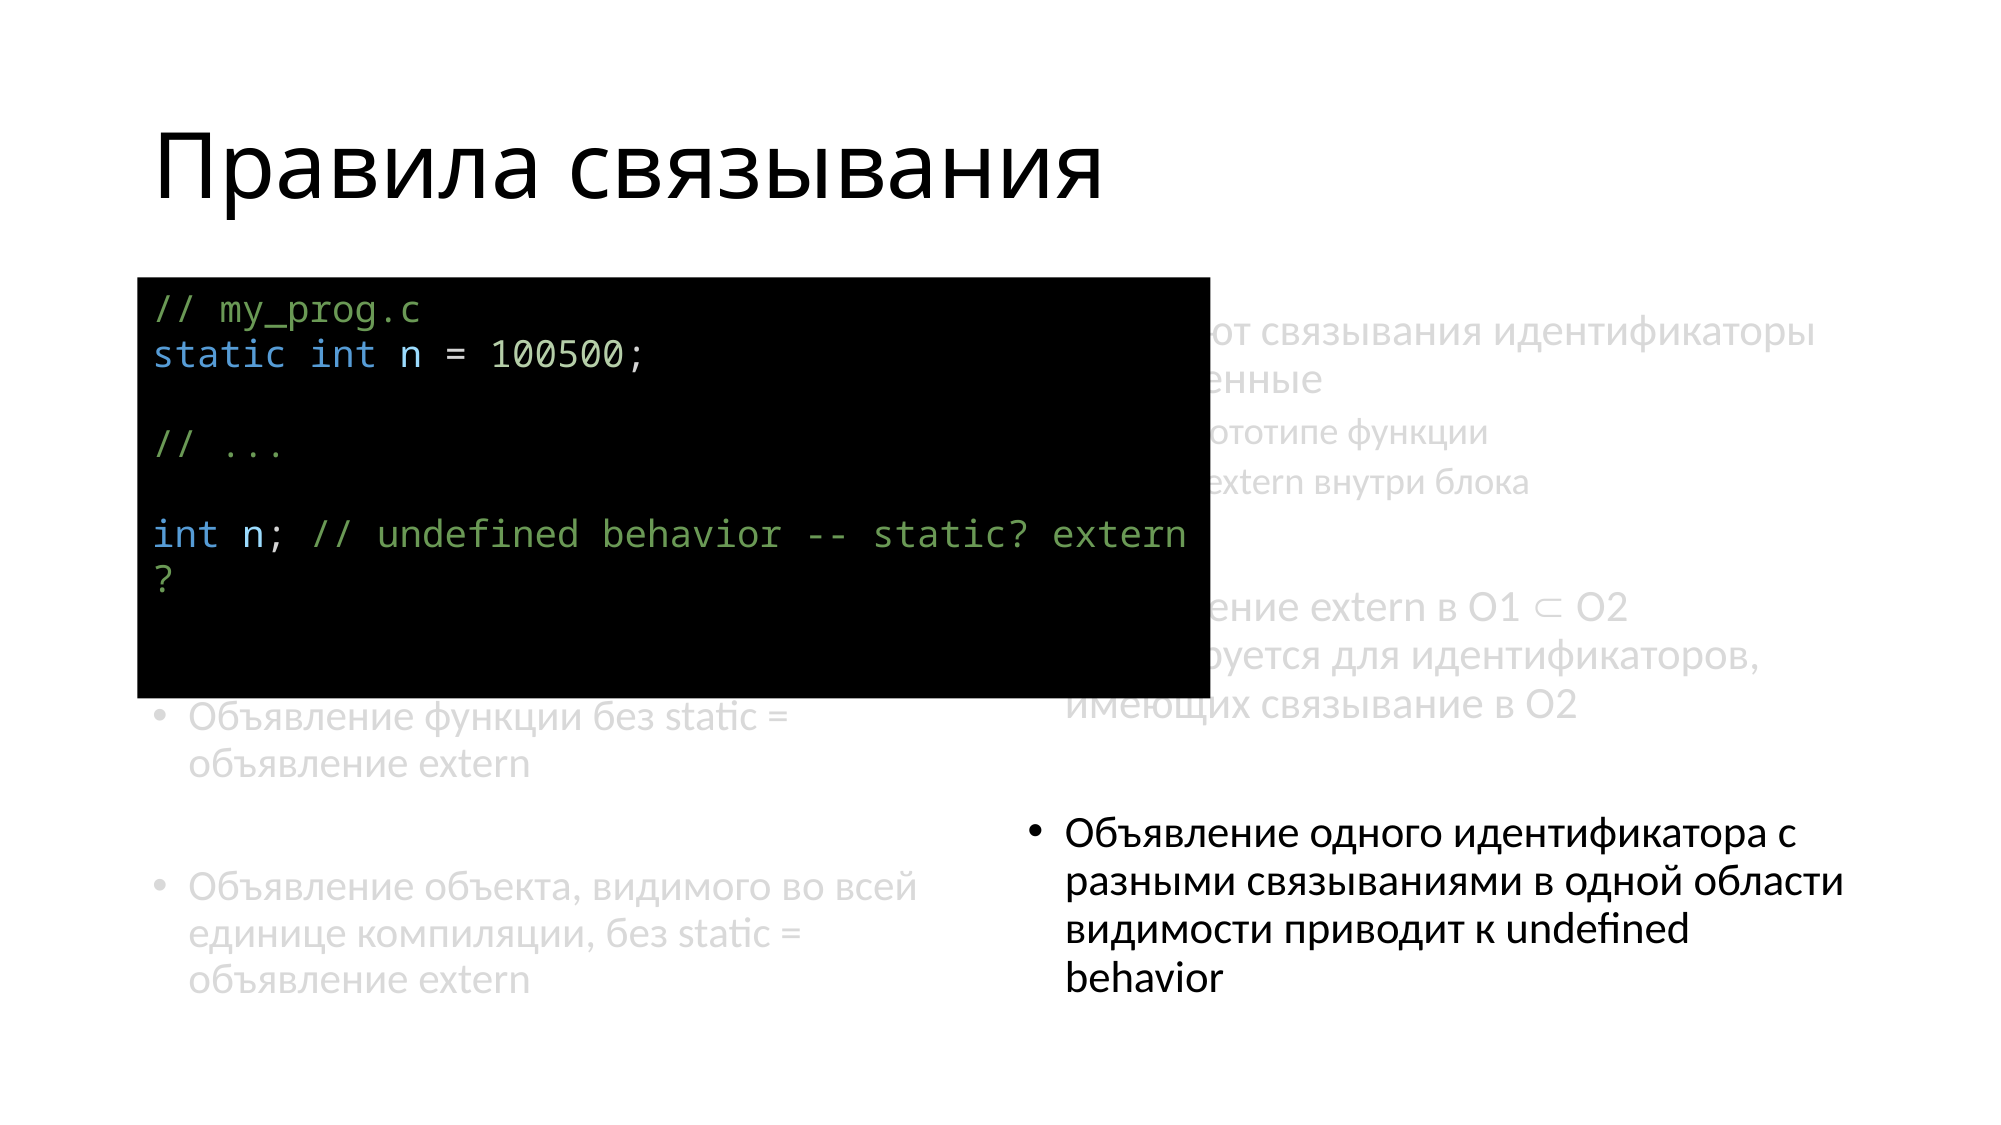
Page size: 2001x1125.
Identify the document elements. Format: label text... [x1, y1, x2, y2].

text_box // my_prog.c static int n = 100500; // ... int n; // undefined behavior -- static? extern? [136, 276, 1211, 699]
list Разные идентификаторы обозначают разные функции и объекты Идентификатор, видимый во всей единице компиляции и объявленный static, имеет внутреннее связывание Объявление функции без static = объявление extern Объявление объекта, видимого во всей единице компиляции, без static = объявление extern [137, 699, 988, 1014]
list Не имеют связывания идентификаторы объявленные В прототипе функции Без extern внутри блока Объявление extern в О1  О2 игнорируется для идентификаторов, имеющих связывание в О2 Объявление одного идентификатора с разными связываниями в одной области видимости приводит к undefined behavior [1012, 299, 1863, 1014]
title Правила связывания [137, 59, 1863, 278]
